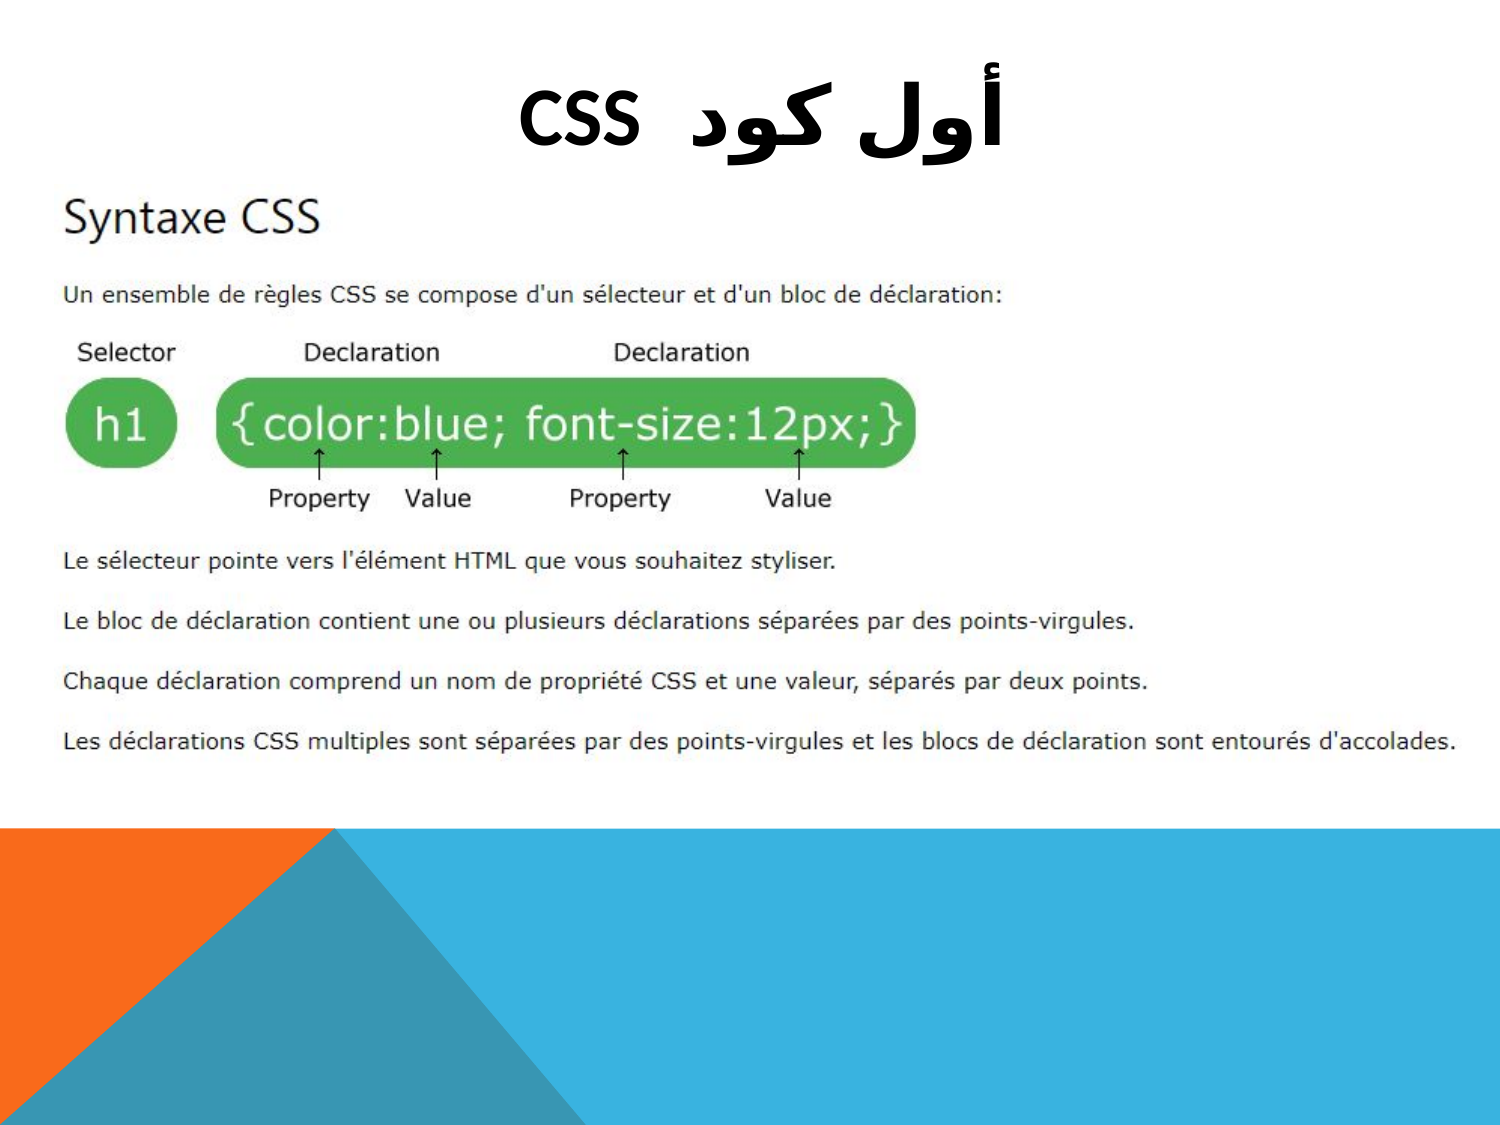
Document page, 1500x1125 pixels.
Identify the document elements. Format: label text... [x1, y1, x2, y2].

title أول كود CSS [135, 60, 1369, 150]
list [54, 184, 1477, 776]
